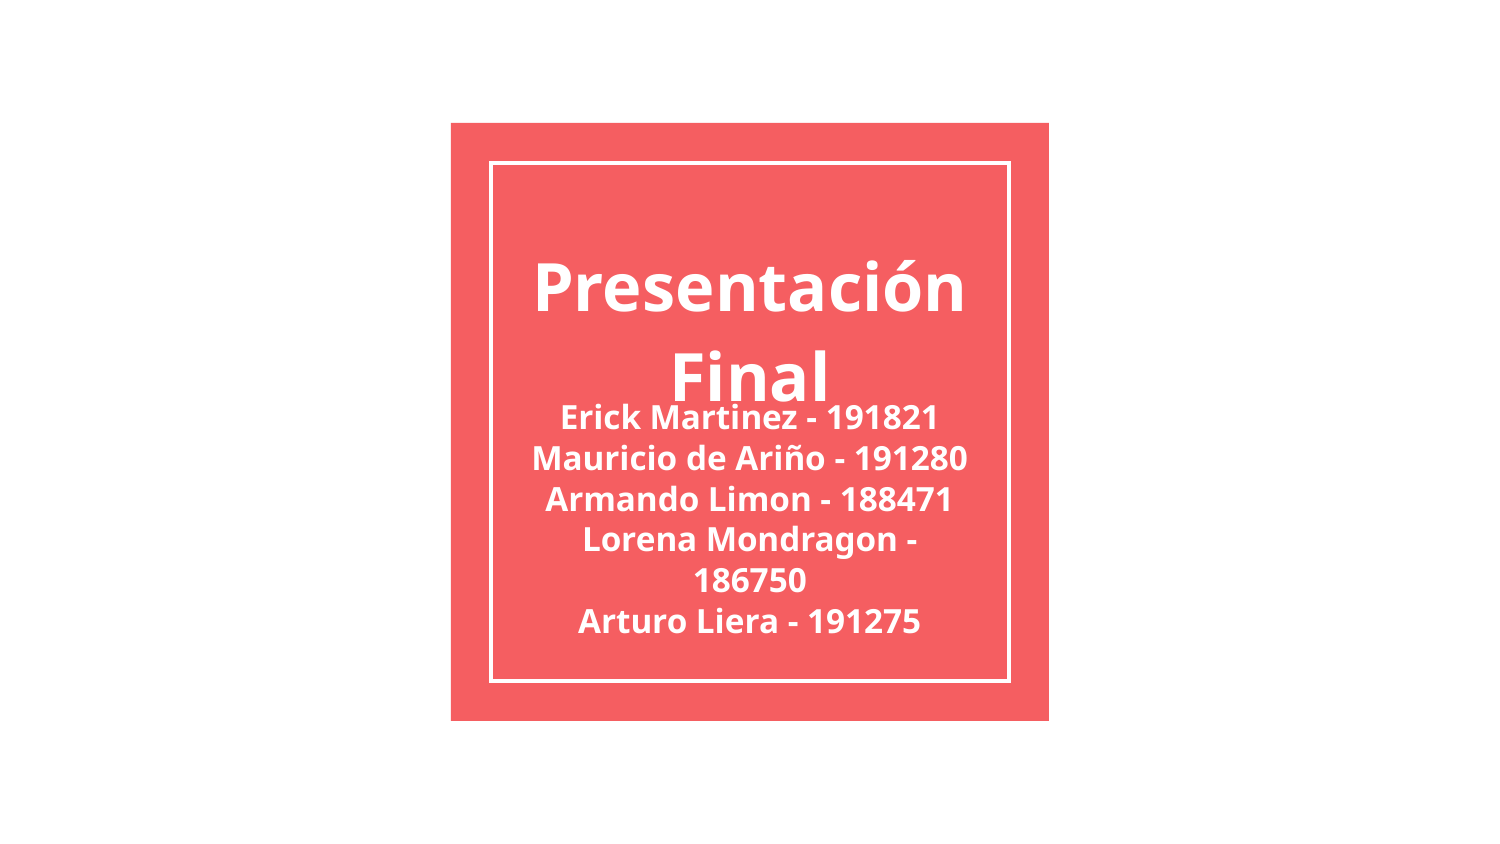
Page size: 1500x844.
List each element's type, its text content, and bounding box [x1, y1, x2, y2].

subtitle Erick Martinez - 191821 Mauricio de Ariño - 191280 Armando Limon - 188471 Lorena Mondragon - 186750 Arturo Liera - 191275 [507, 364, 993, 657]
title Presentación Final [507, 200, 993, 364]
